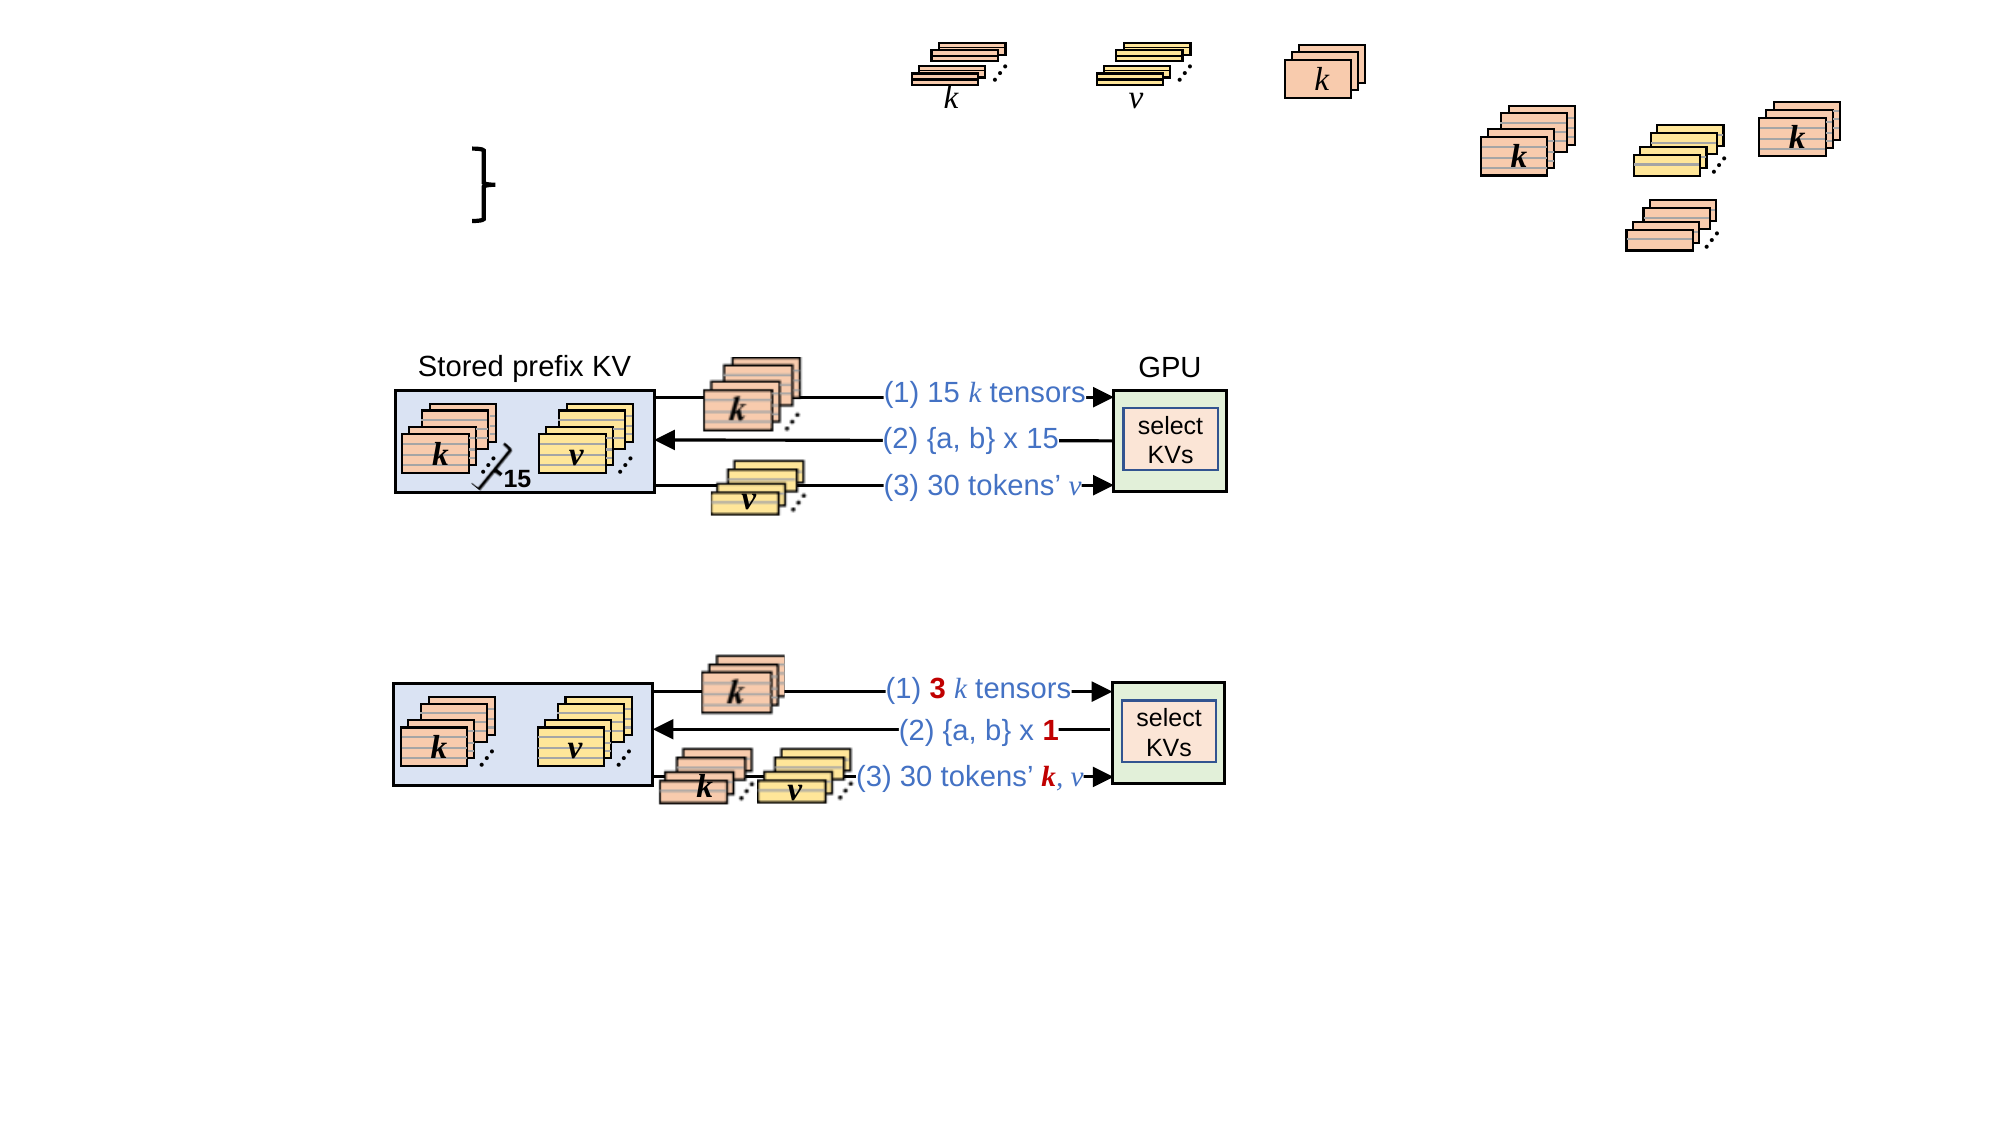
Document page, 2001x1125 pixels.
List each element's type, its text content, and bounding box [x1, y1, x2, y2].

text_box [428, 696, 496, 736]
text_box k [1495, 147, 1532, 158]
picture [658, 747, 878, 828]
text_box v [552, 722, 589, 737]
text_box [1508, 105, 1576, 146]
text_box [1480, 136, 1495, 177]
text_box k [1299, 54, 1336, 105]
text_box [537, 726, 552, 767]
text_box k [928, 73, 961, 78]
text_box (2) {a, b} x 1 [898, 710, 1059, 729]
text_box [605, 732, 612, 759]
text_box [1656, 124, 1711, 132]
text_box v [554, 445, 590, 455]
text_box GPU [1123, 340, 1217, 391]
text_box [544, 719, 612, 731]
text_box [589, 726, 605, 767]
text_box v [1113, 81, 1150, 123]
text_box [1633, 154, 1688, 177]
text_box (2) {a, b} x 15 [882, 440, 1059, 455]
text_box [429, 403, 497, 441]
text_box k [928, 81, 965, 123]
text_box [1649, 199, 1704, 207]
text_box [1298, 44, 1366, 84]
text_box (3) 30 tokens’ k, v [878, 757, 1084, 776]
text_box [1487, 128, 1555, 140]
text_box [452, 726, 468, 767]
text_box [401, 433, 417, 474]
text_box k [415, 759, 452, 773]
text_box [557, 703, 625, 743]
text_box [911, 72, 961, 78]
text_box [1111, 681, 1226, 785]
text_box k [417, 429, 454, 444]
text_box [1122, 407, 1219, 471]
text_box k [417, 445, 454, 455]
text_box [1096, 72, 1146, 78]
text_box [408, 426, 477, 437]
text_box [1625, 229, 1681, 252]
text_box … [958, 33, 1028, 104]
text_box v [1113, 73, 1146, 78]
text_box [454, 433, 470, 474]
text_box [1705, 199, 1717, 208]
text_box [1532, 136, 1548, 177]
text_box (2) {a, b} x 15 [882, 419, 1059, 439]
text_box [1103, 65, 1152, 72]
text_box [1115, 49, 1164, 62]
text_box [1765, 109, 1834, 149]
text_box (1) 15 k tensors [883, 398, 1087, 409]
text_box v [552, 738, 589, 748]
text_box [394, 389, 655, 493]
text_box … [590, 730, 652, 789]
text_box [1632, 221, 1687, 229]
text_box k [415, 738, 452, 748]
text_box k [1774, 139, 1810, 148]
text_box k [1774, 128, 1810, 138]
text_box (3) 30 tokens’ k, v [878, 778, 1084, 793]
text_box k [1495, 132, 1532, 146]
text_box [911, 80, 928, 86]
text_box [545, 426, 614, 466]
text_box (1) 3 k tensors [885, 692, 1072, 705]
text_box [1639, 146, 1694, 154]
picture [710, 459, 832, 539]
text_box [470, 439, 477, 466]
text_box (2) {a, b} x 1 [898, 730, 1059, 746]
text_box v [554, 466, 590, 480]
text_box [1284, 59, 1299, 99]
text_box [938, 42, 984, 49]
text_box k [417, 456, 454, 464]
text_box [1650, 132, 1705, 146]
text_box [564, 696, 633, 736]
text_box k [417, 466, 454, 480]
text_box [590, 433, 607, 474]
text_box (3) 30 tokens’ v [883, 466, 1082, 485]
text_box … [455, 450, 485, 496]
text_box [468, 732, 475, 759]
text_box … [1670, 199, 1740, 271]
text_box [400, 726, 415, 767]
text_box [547, 466, 554, 474]
text_box [1773, 101, 1841, 141]
text_box [393, 682, 654, 786]
text_box k [415, 749, 452, 758]
text_box (1) 15 k tensors [883, 373, 1087, 397]
text_box [547, 456, 554, 464]
text_box v [554, 456, 590, 464]
text_box [1336, 59, 1352, 99]
text_box [1121, 699, 1217, 763]
text_box k [1774, 113, 1810, 127]
text_box … [1143, 33, 1213, 104]
text_box [1123, 42, 1169, 49]
text_box v [552, 749, 589, 758]
text_box … [592, 437, 654, 496]
text_box [420, 703, 488, 743]
text_box [558, 409, 626, 450]
text_box [566, 403, 634, 443]
text_box 15 [488, 455, 547, 500]
text_box (3) 30 tokens’ v [883, 486, 1082, 502]
text_box k [415, 722, 452, 737]
text_box (1) 3 k tensors [885, 669, 1072, 691]
text_box [407, 719, 475, 731]
picture [485, 441, 505, 495]
text_box [1712, 124, 1725, 134]
text_box [1642, 207, 1697, 221]
text_box [1500, 112, 1568, 153]
text_box … [1678, 124, 1748, 196]
text_box [1810, 117, 1827, 157]
text_box v [554, 429, 590, 444]
text_box [1548, 141, 1555, 169]
picture [701, 654, 785, 732]
text_box k [1495, 159, 1532, 167]
text_box [421, 409, 489, 450]
text_box [1113, 389, 1227, 493]
text_box [918, 65, 967, 72]
text_box [1291, 51, 1359, 91]
text_box k [1774, 149, 1810, 163]
text_box [472, 148, 496, 222]
picture [702, 357, 826, 458]
text_box Stored prefix KV [402, 339, 647, 390]
text_box v [552, 759, 589, 773]
text_box select KVs [1137, 409, 1204, 470]
text_box … [453, 730, 515, 789]
text_box [1758, 117, 1774, 157]
text_box select KVs [1136, 701, 1202, 762]
text_box [930, 49, 979, 62]
text_box k [1495, 168, 1532, 182]
text_box [1096, 80, 1113, 86]
text_box [538, 433, 554, 455]
